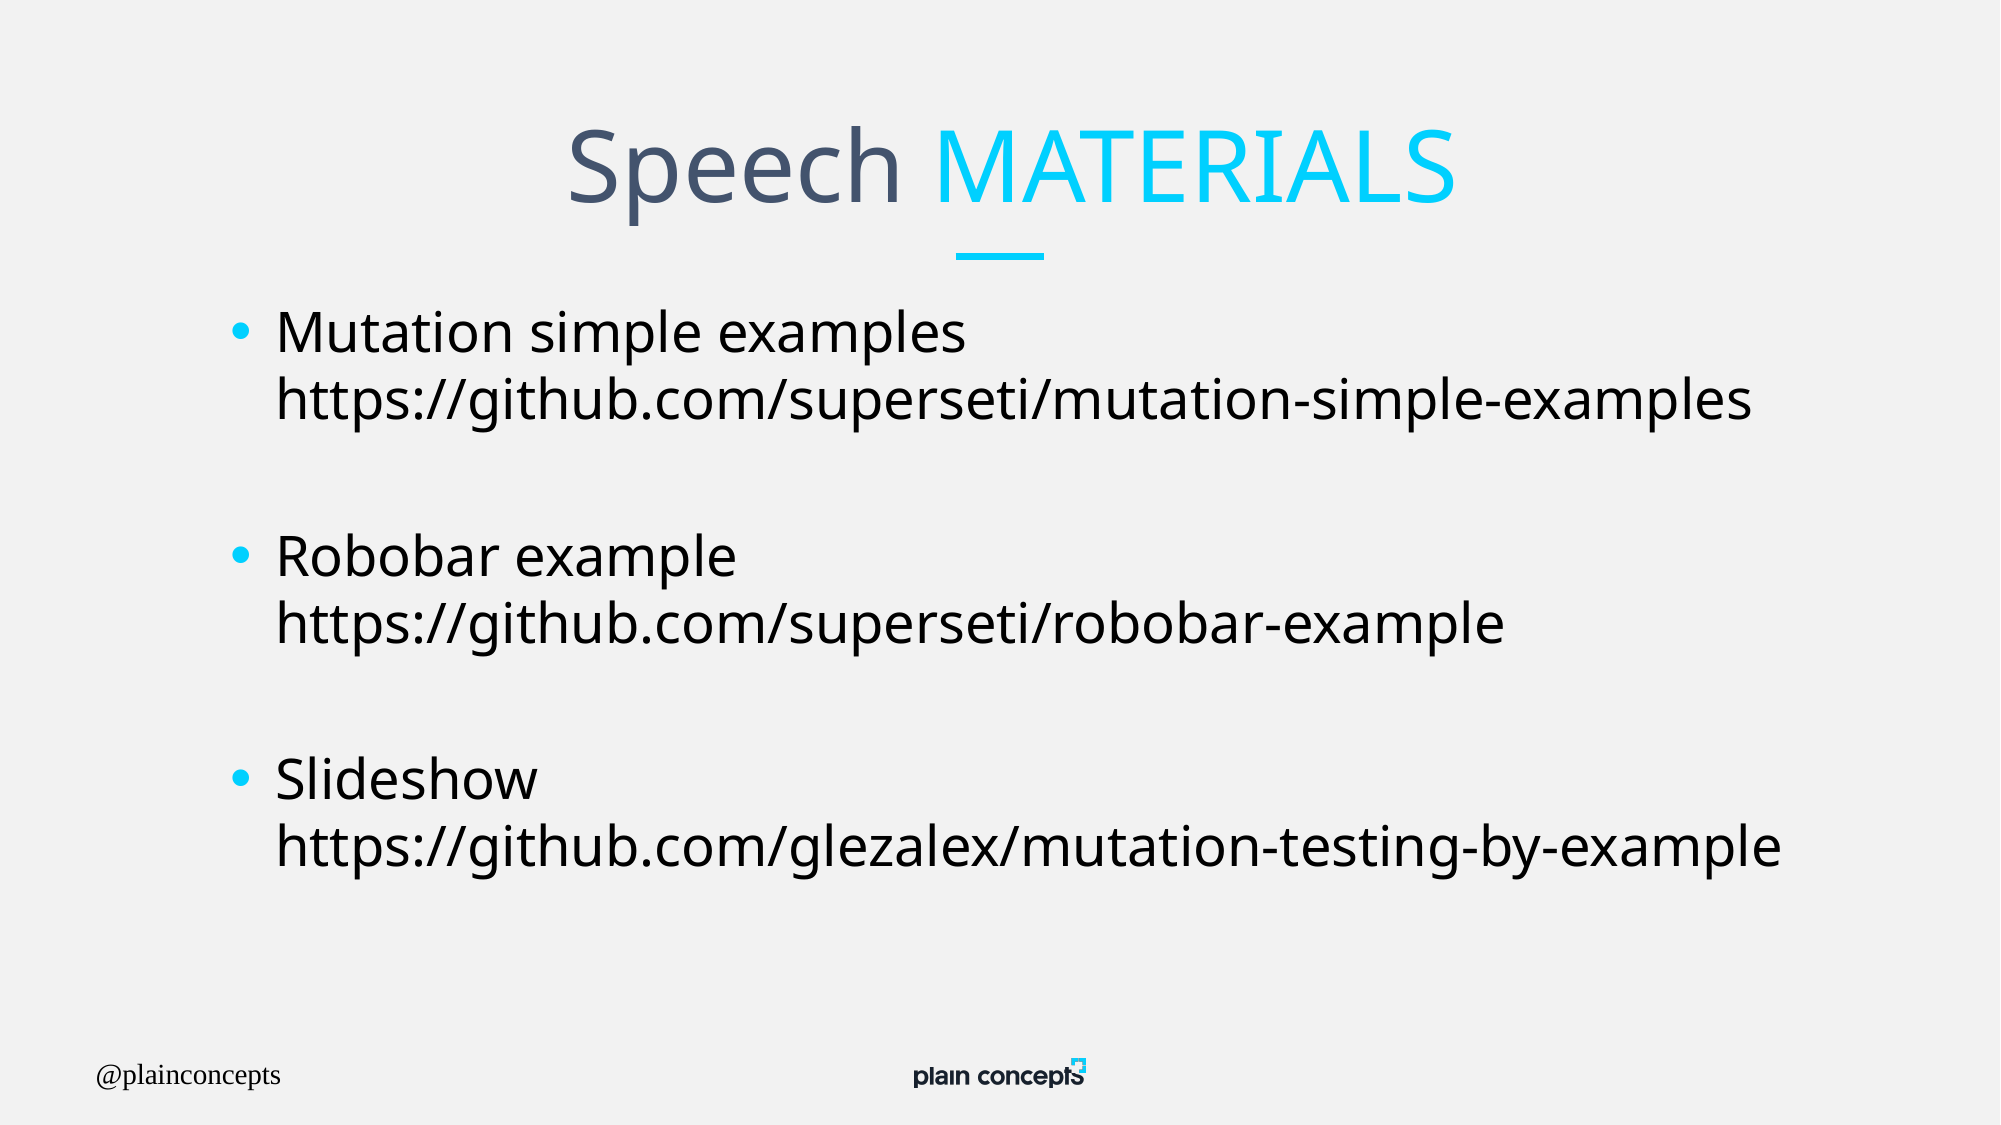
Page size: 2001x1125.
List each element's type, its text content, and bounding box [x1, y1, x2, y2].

footer @plainconcepts [35, 1042, 342, 1103]
picture [914, 1058, 1086, 1088]
list Mutation simple examples https://github.com/superseti/mutation-simple-examples Robobar example https://github.com/superseti/robobar-example Slideshow https://github.com/glezalex/mutation-testing-by-example [215, 289, 1810, 998]
title Speech MATERIALS [215, 68, 1810, 257]
